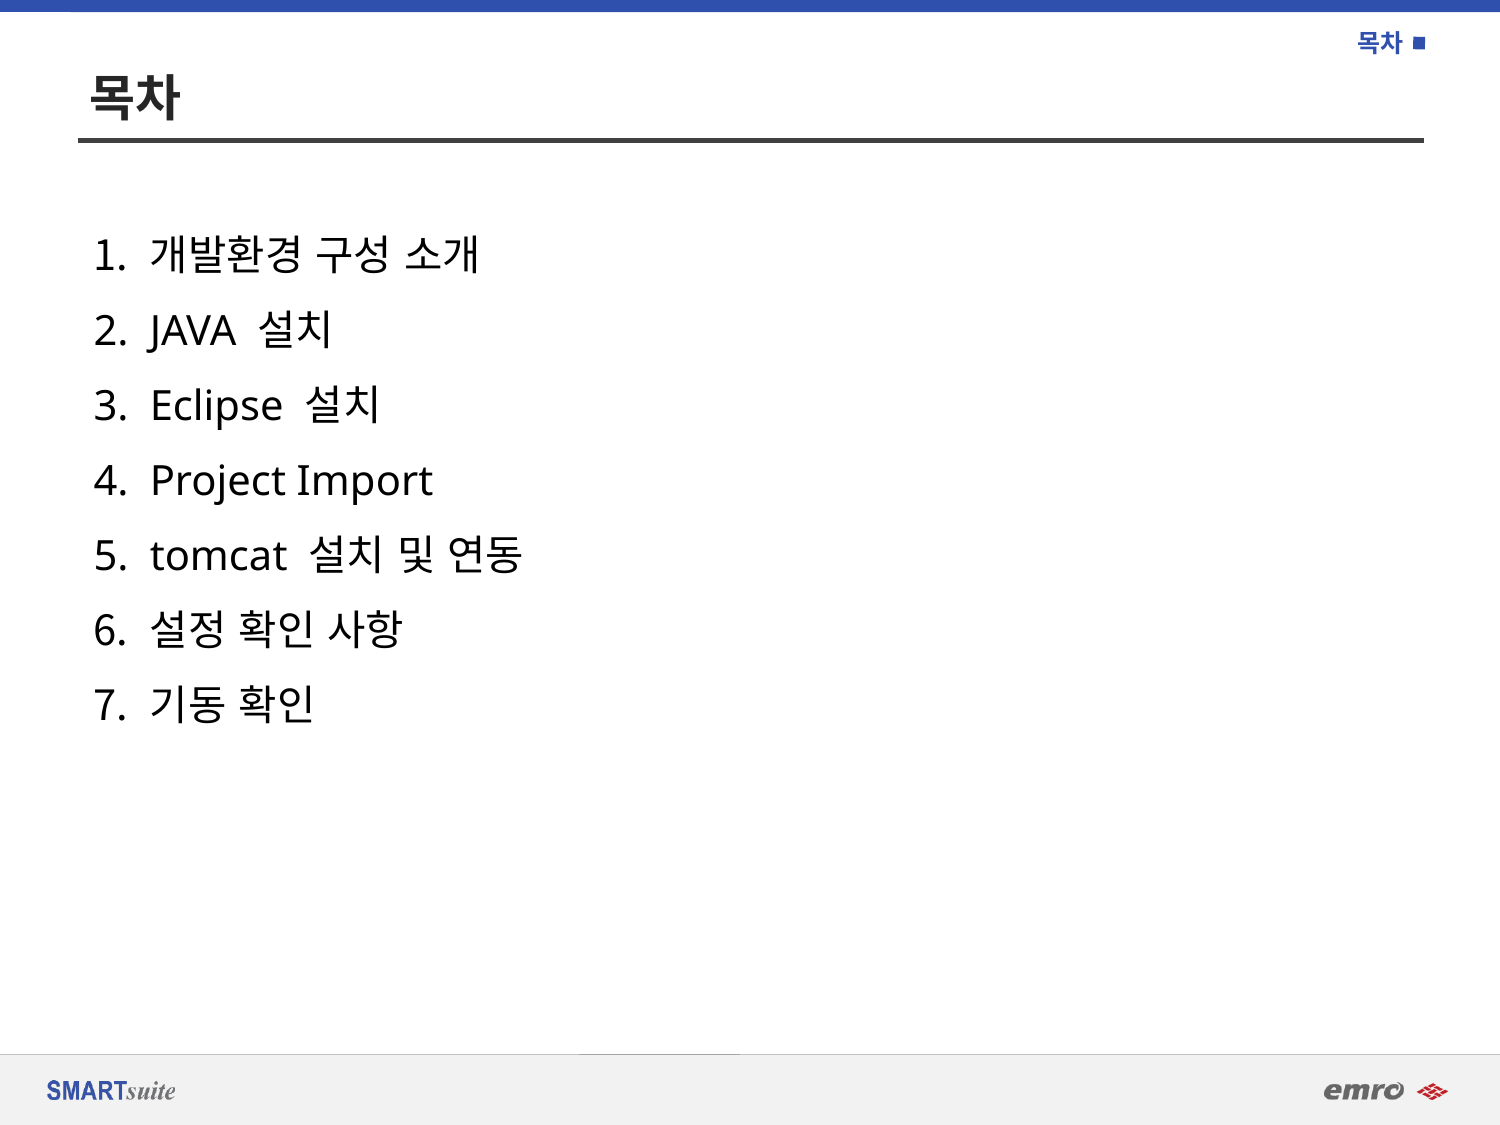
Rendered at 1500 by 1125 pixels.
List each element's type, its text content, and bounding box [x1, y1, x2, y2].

title 목차 [75, 58, 1425, 141]
list 목차 [1015, 20, 1418, 56]
text_box 개발환경 구성 소개 JAVA 설치 Eclipse 설치 Project Import tomcat 설치 및 연동 설정 확인 사항 기동 확인 [78, 196, 892, 737]
picture [1324, 1082, 1448, 1100]
picture [46, 1080, 175, 1100]
